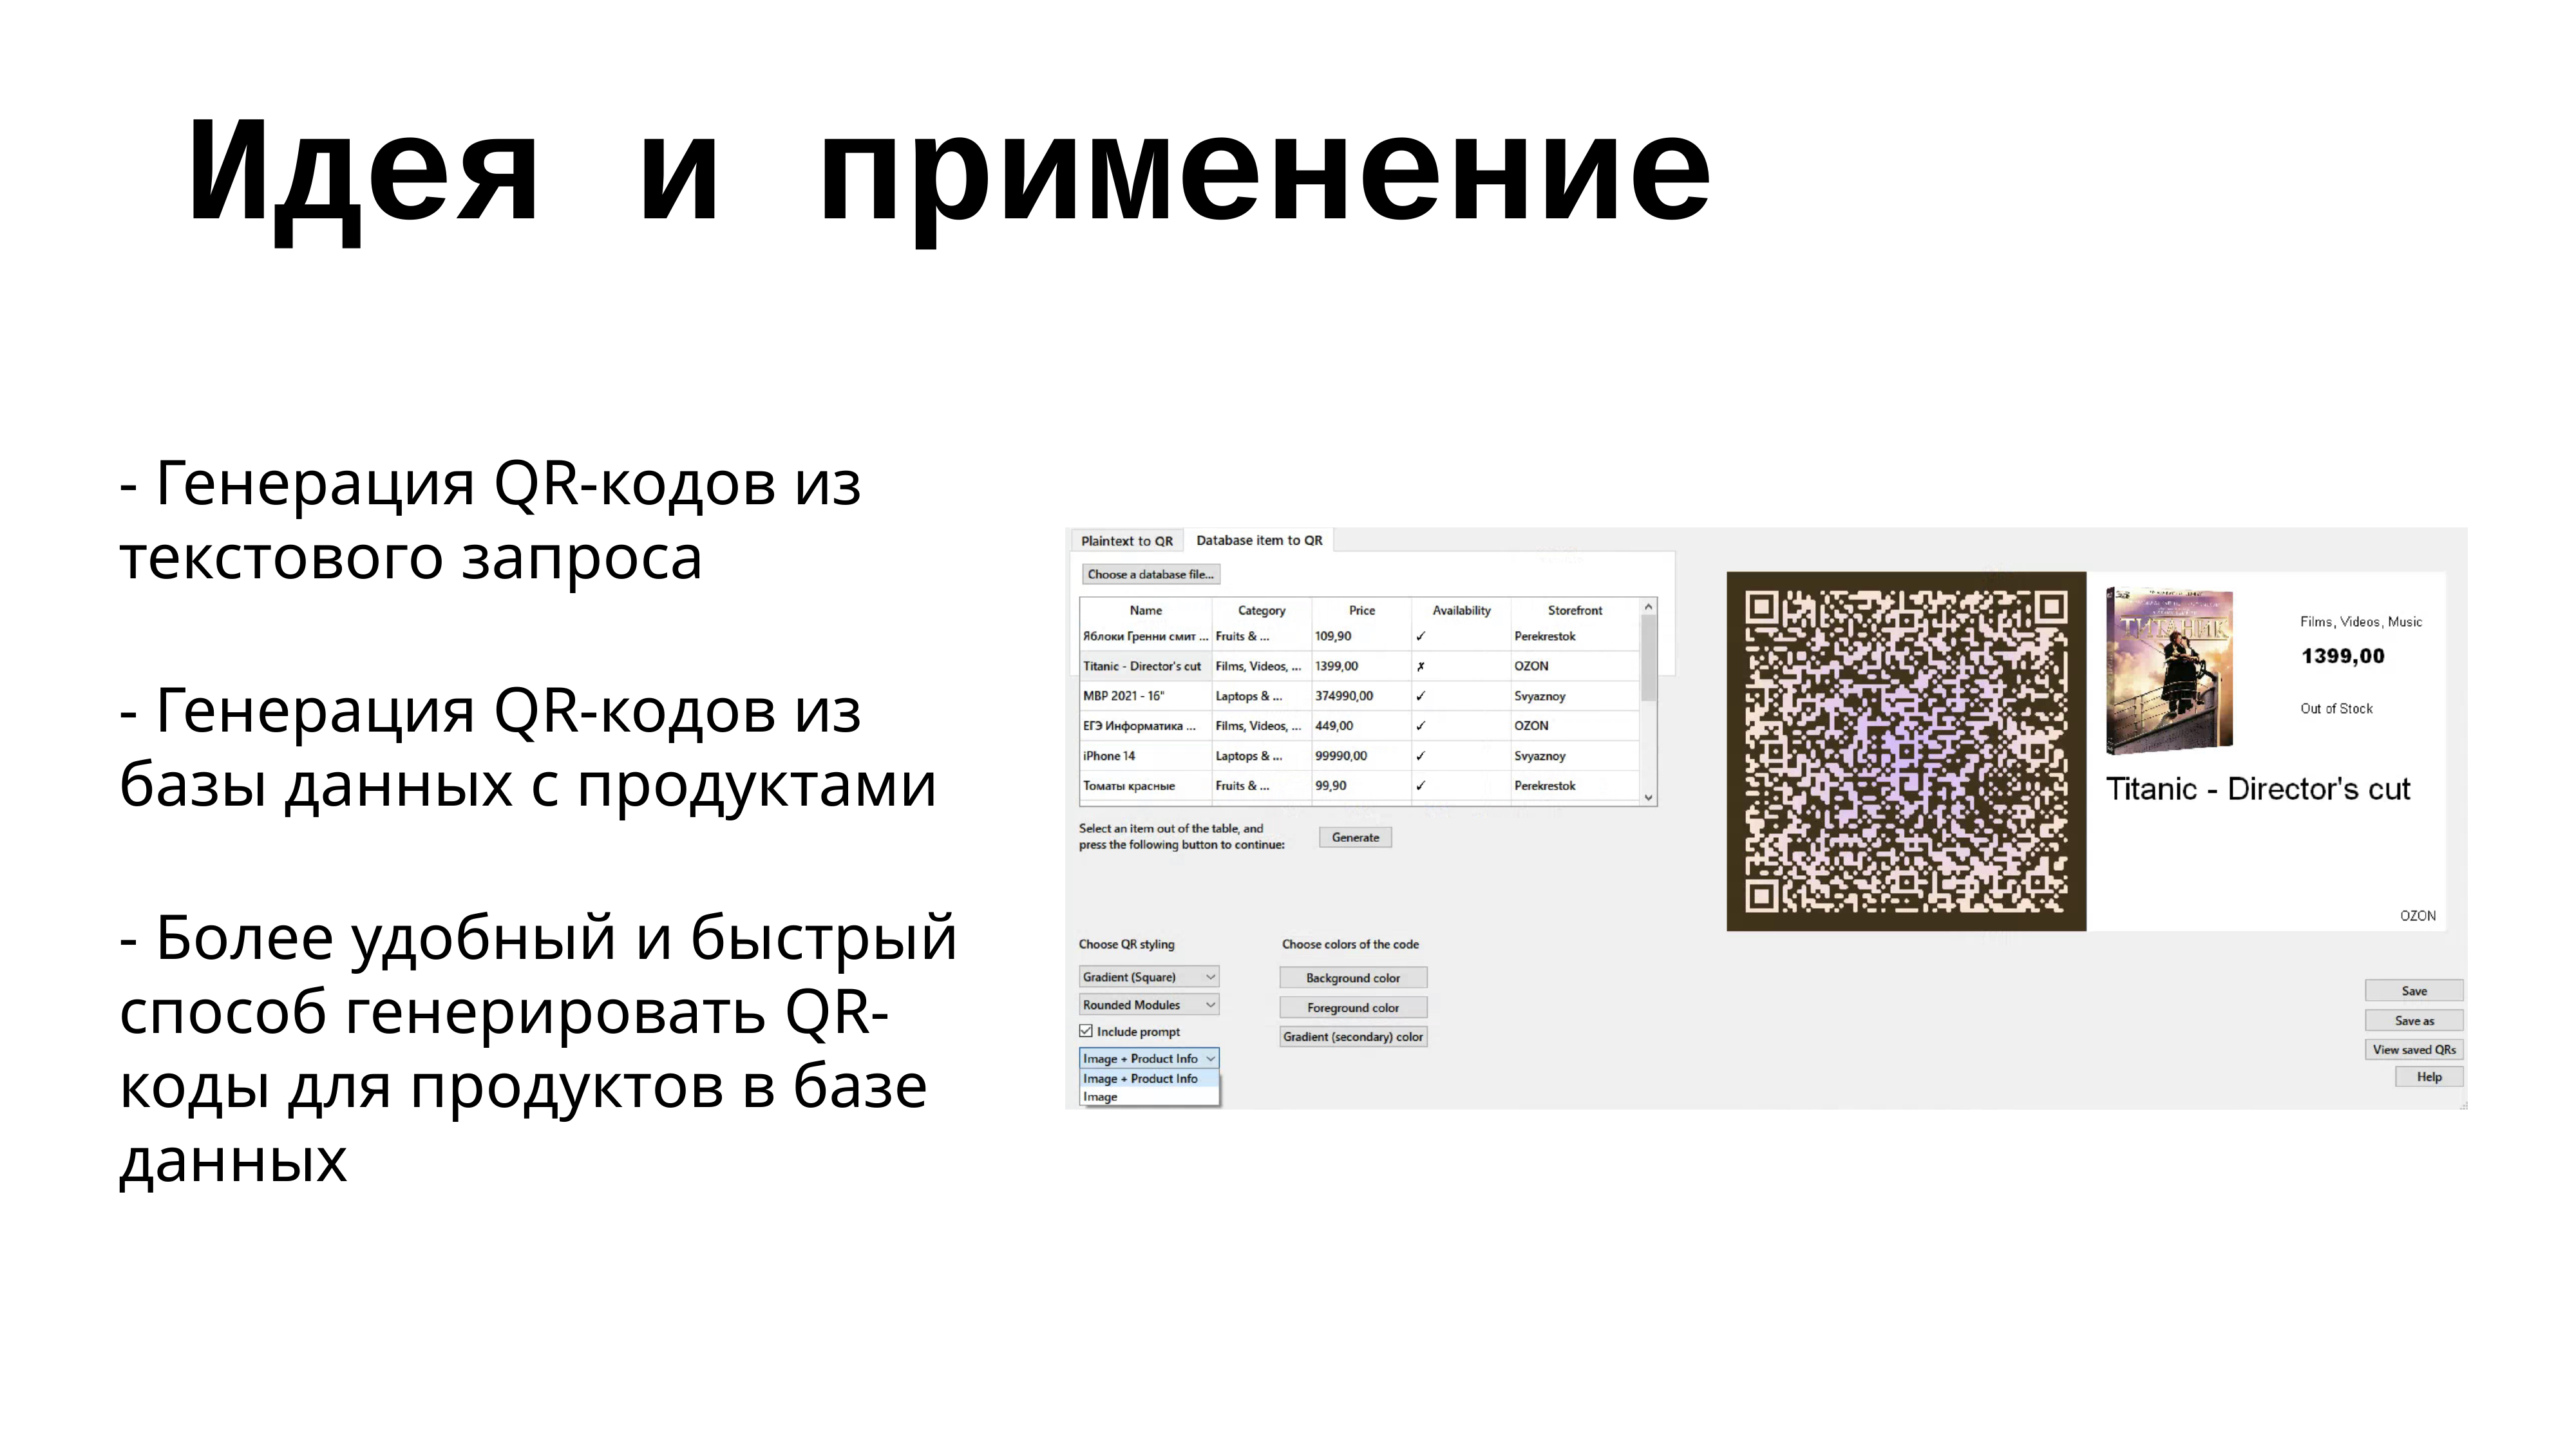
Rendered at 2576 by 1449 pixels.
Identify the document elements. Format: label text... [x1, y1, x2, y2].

title Идея и применение [178, 37, 2398, 279]
list - Генерация QR-кодов из текстового запроса - Генерация QR-кодов из базы данных с продуктами - Более удобный и быстрый способ генерировать QR-коды для продуктов в базе данных [113, 332, 987, 1305]
picture [1065, 527, 2468, 1110]
